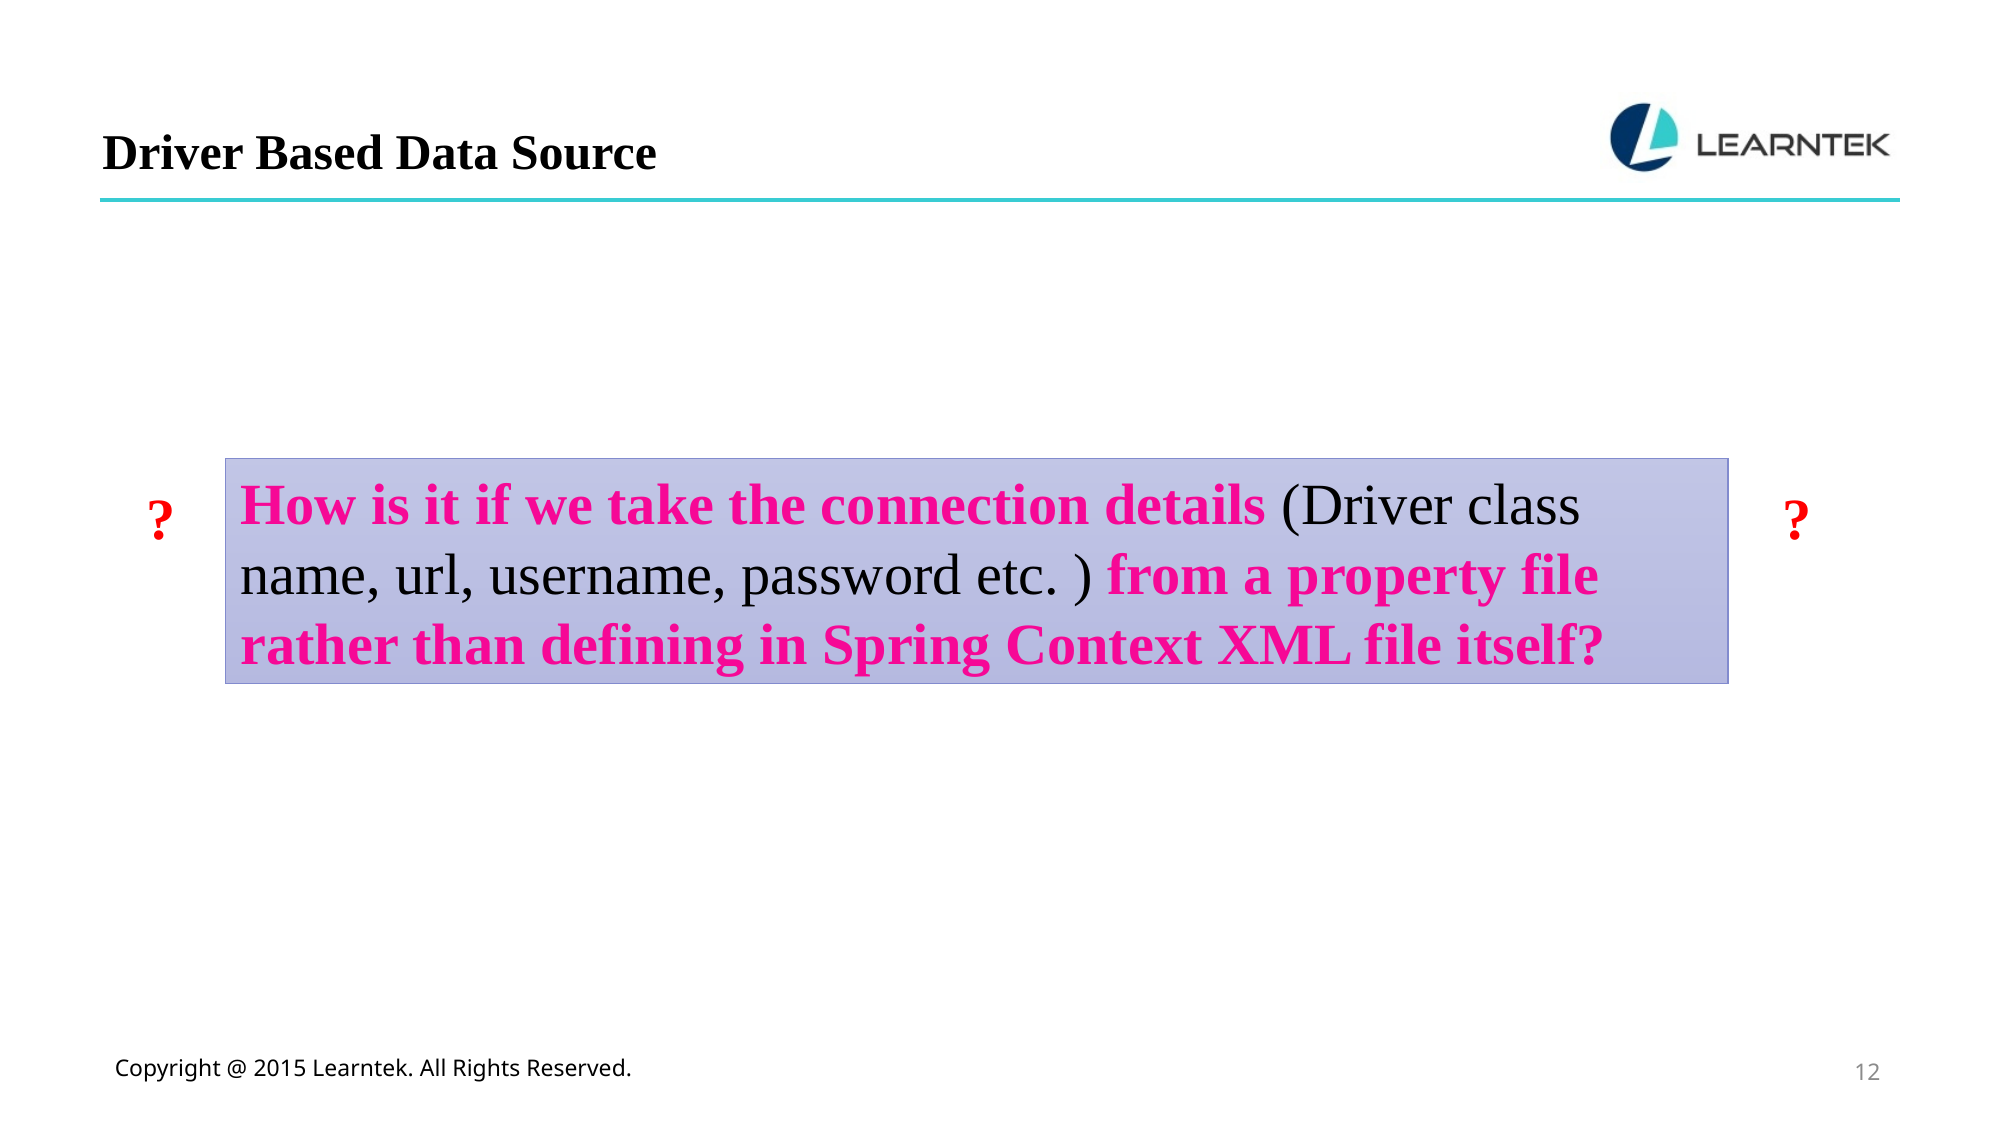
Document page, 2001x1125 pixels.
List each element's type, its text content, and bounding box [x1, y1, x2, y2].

footer Copyright @ 2015 Learntek. All Rights Reserved. [99, 1044, 1138, 1090]
picture [1600, 92, 1901, 183]
slide_number 12 [1708, 1050, 1896, 1096]
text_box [132, 458, 1919, 686]
title Driver Based Data Source [87, 20, 1513, 188]
